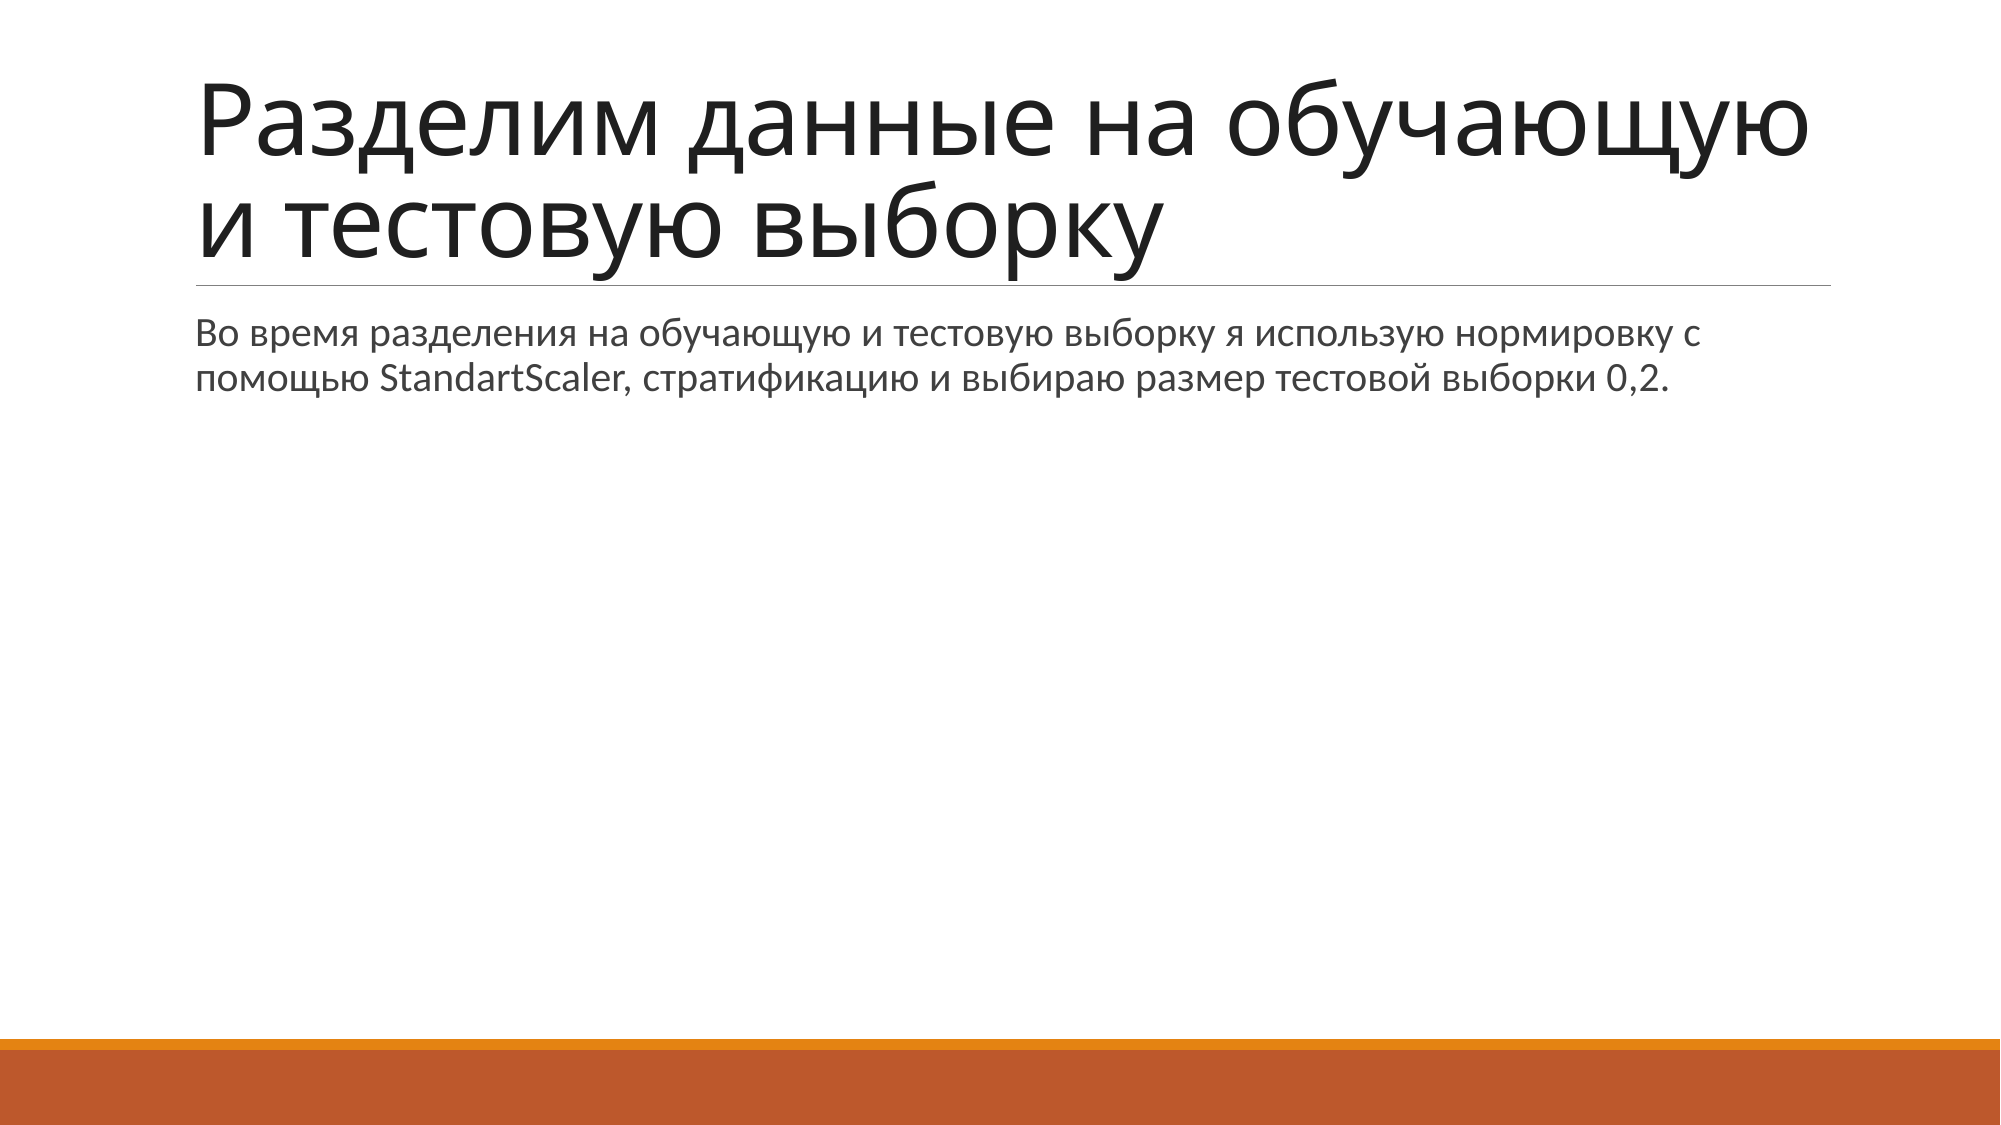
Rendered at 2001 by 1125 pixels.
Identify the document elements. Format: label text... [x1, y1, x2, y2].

list Во время разделения на обучающую и тестовую выборку я использую нормировку с помощью StandartScaler, стратификацию и выбираю размер тестовой выборки 0,2. [180, 302, 1830, 963]
title Разделим данные на обучающую и тестовую выборку [180, 47, 1830, 285]
